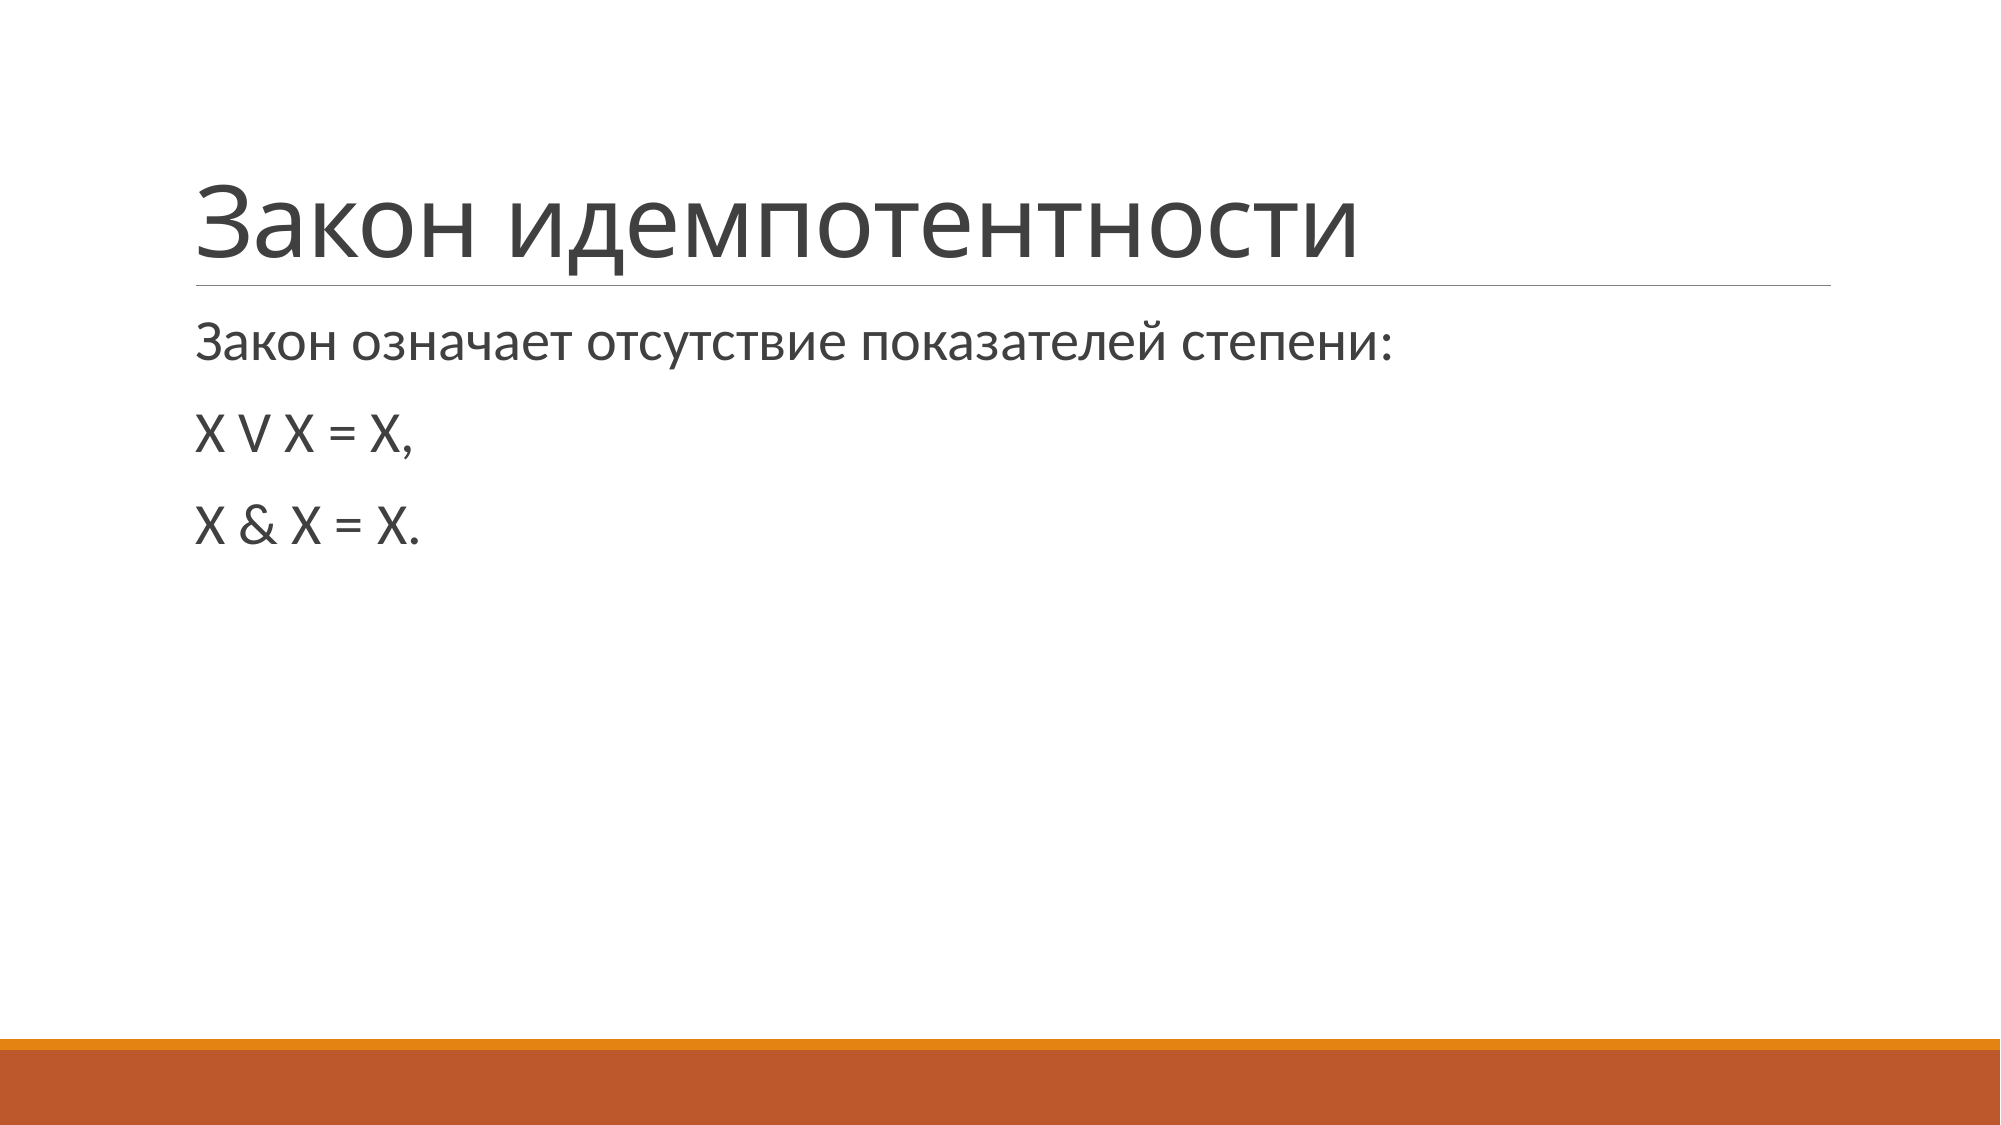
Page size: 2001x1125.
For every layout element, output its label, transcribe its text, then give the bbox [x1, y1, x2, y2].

title Закон идемпотентности [180, 47, 1830, 285]
list Закон означает отсутствие показателей степени: Х V Х = Х, Х & Х = Х. [180, 302, 1830, 963]
